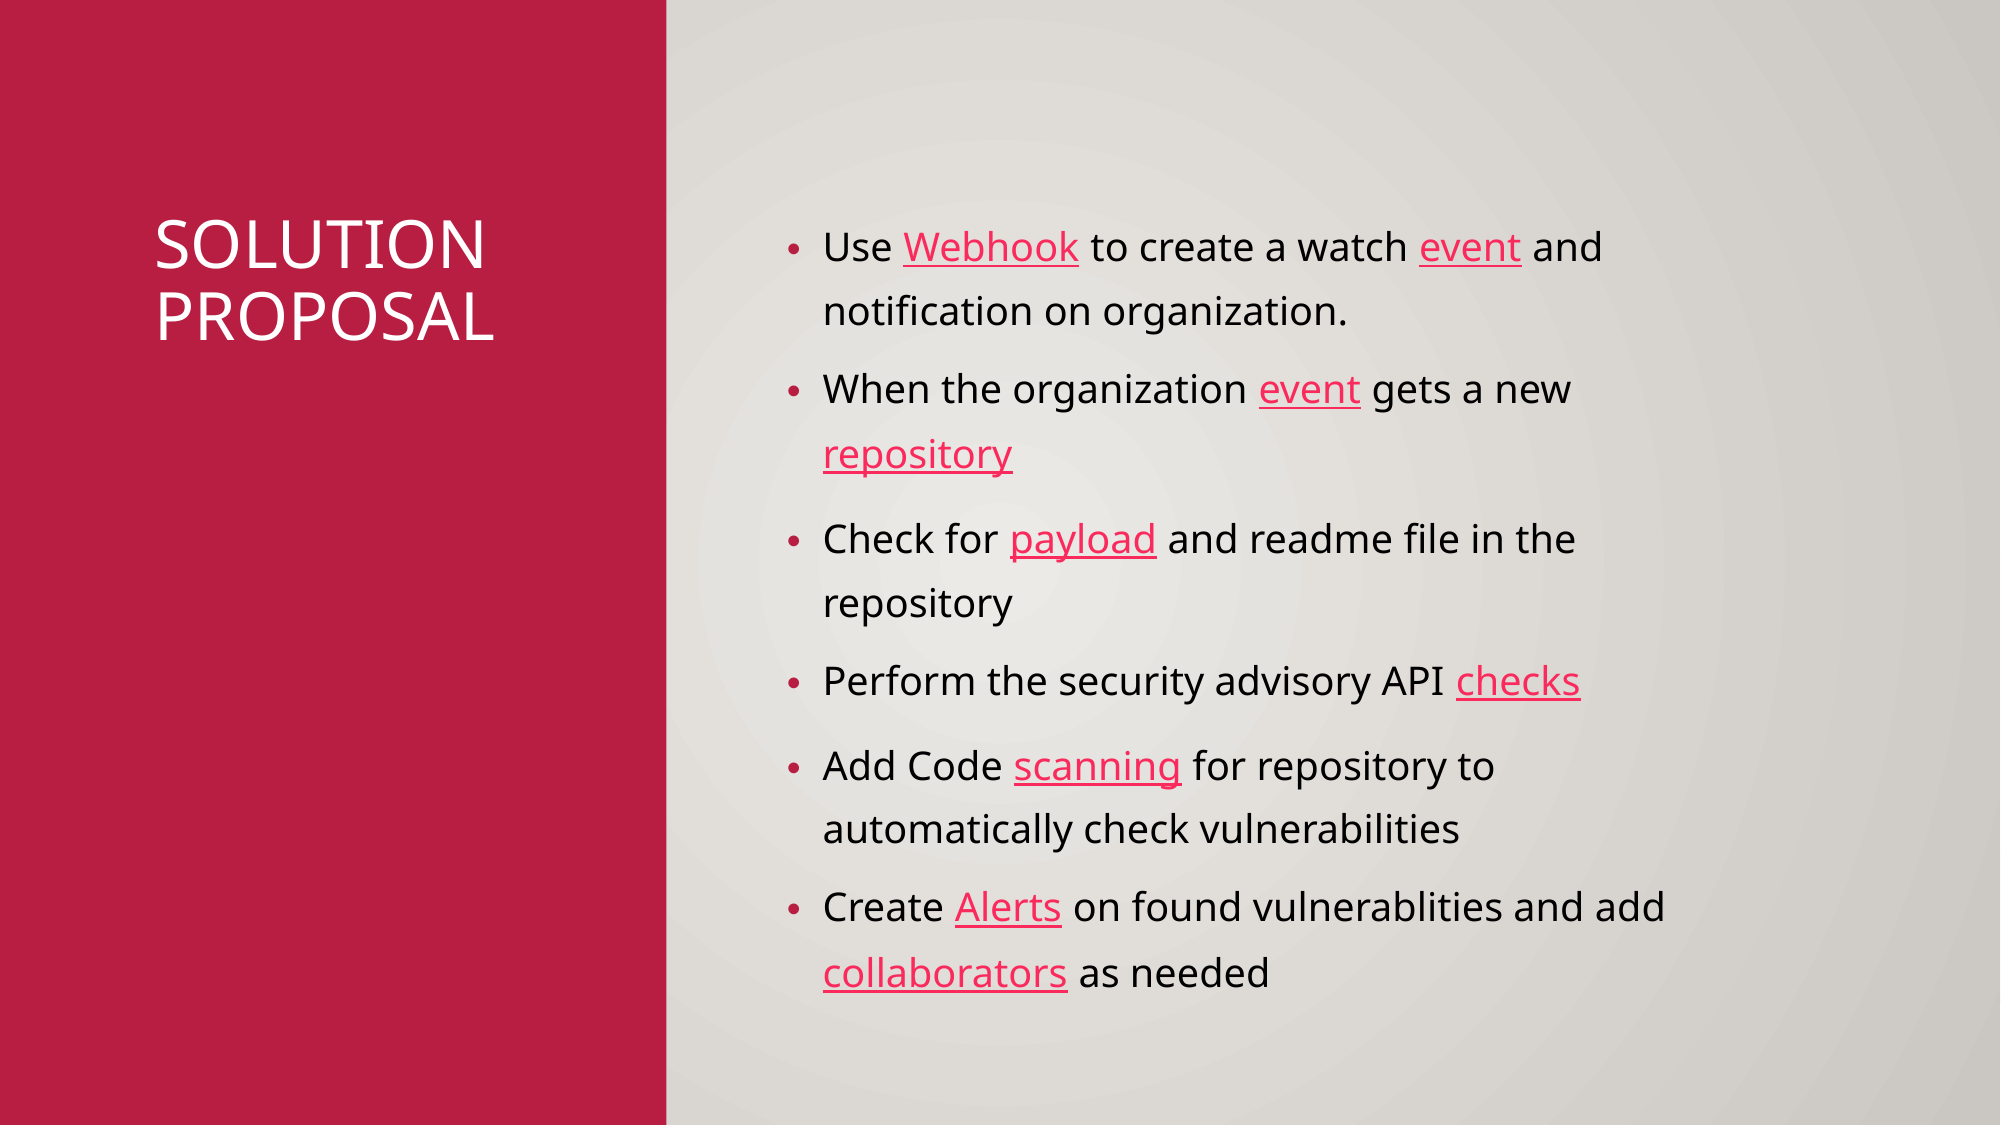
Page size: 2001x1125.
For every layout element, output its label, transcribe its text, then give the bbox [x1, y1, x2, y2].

text_box [668, 0, 2000, 1125]
title Solution Proposal [139, 203, 587, 956]
list Use Webhook to create a watch event and notification on organization. When the organization event gets a new repository Check for payload and readme file in the repository Perform the security advisory API checks Add Code scanning for repository to automatically check vulnerabilities Create Alerts on found vulnerablities and add collaborators as needed [771, 203, 1762, 1010]
text_box [0, 0, 668, 1125]
